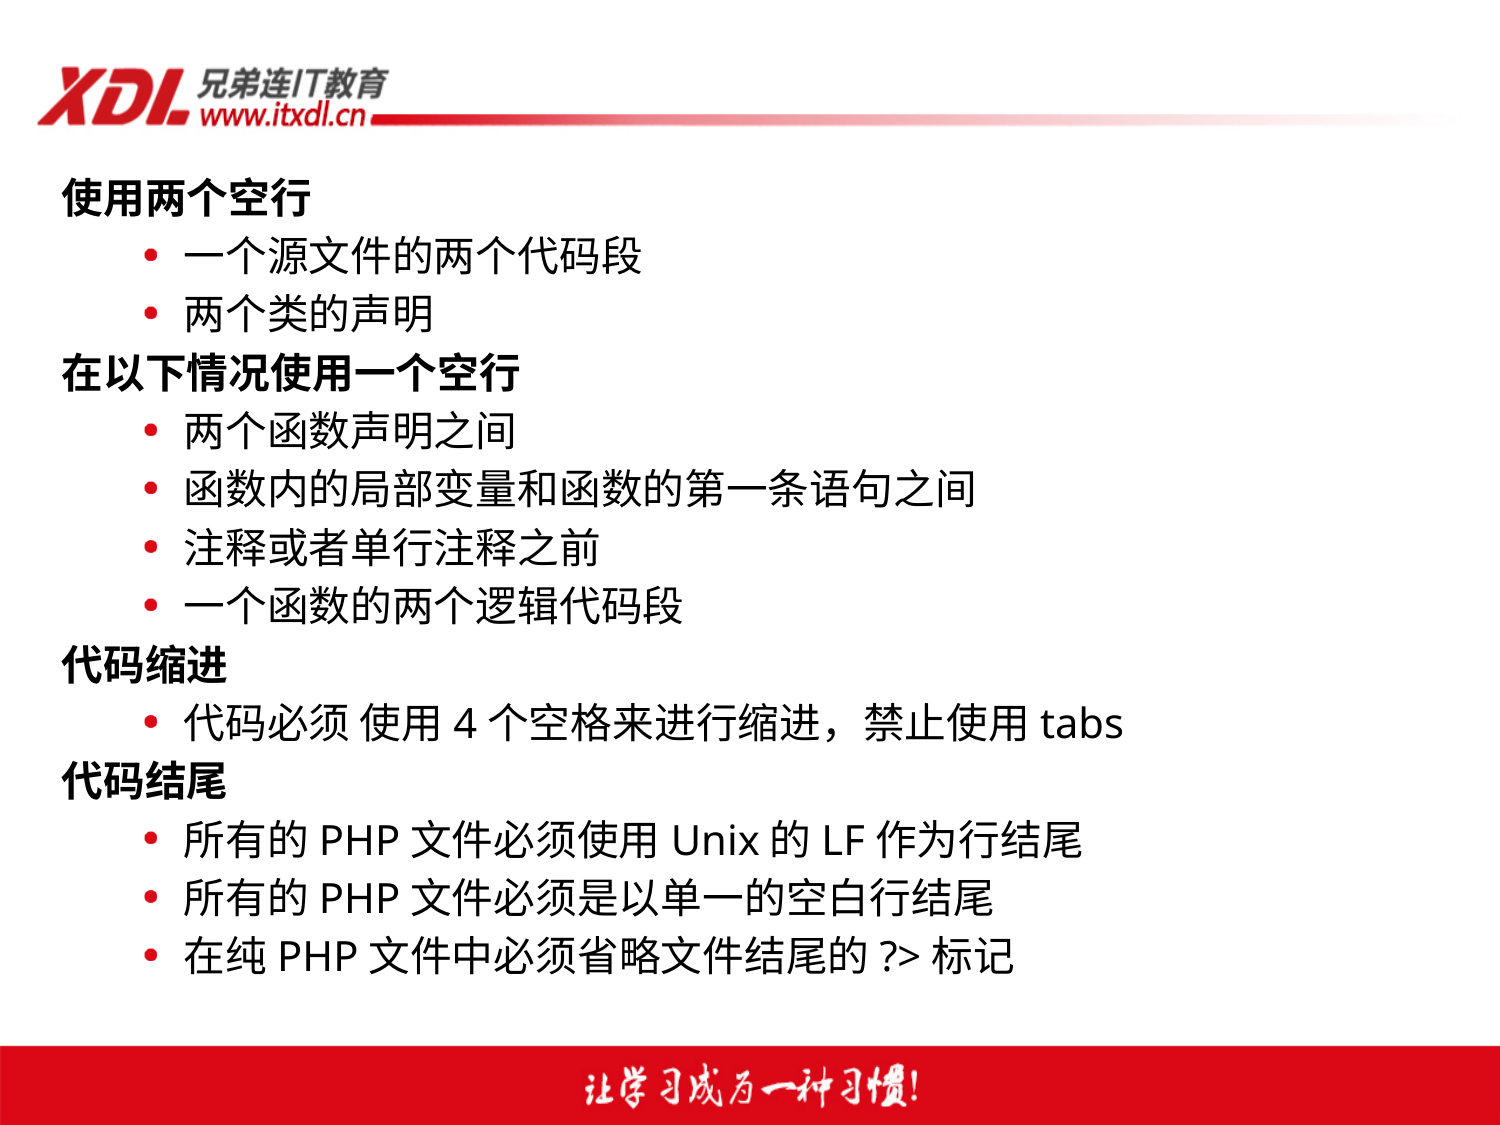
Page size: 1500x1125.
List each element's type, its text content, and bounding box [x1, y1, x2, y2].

list 使用两个空行 一个源文件的两个代码段 两个类的声明 在以下情况使用一个空行 两个函数声明之间 函数内的局部变量和函数的第一条语句之间 注释或者单行注释之前 一个函数的两个逻辑代码段 代码缩进 代码必须 使用4个空格来进行缩进，禁止使用tabs 代码结尾 所有的PHP文件必须使用Unix的LF作为行结尾 所有的PHP文件必须是以单一的空白行结尾 在纯PHP文件中必须省略文件结尾的?>标记 [46, 164, 1407, 1032]
picture [0, 0, 1500, 1125]
